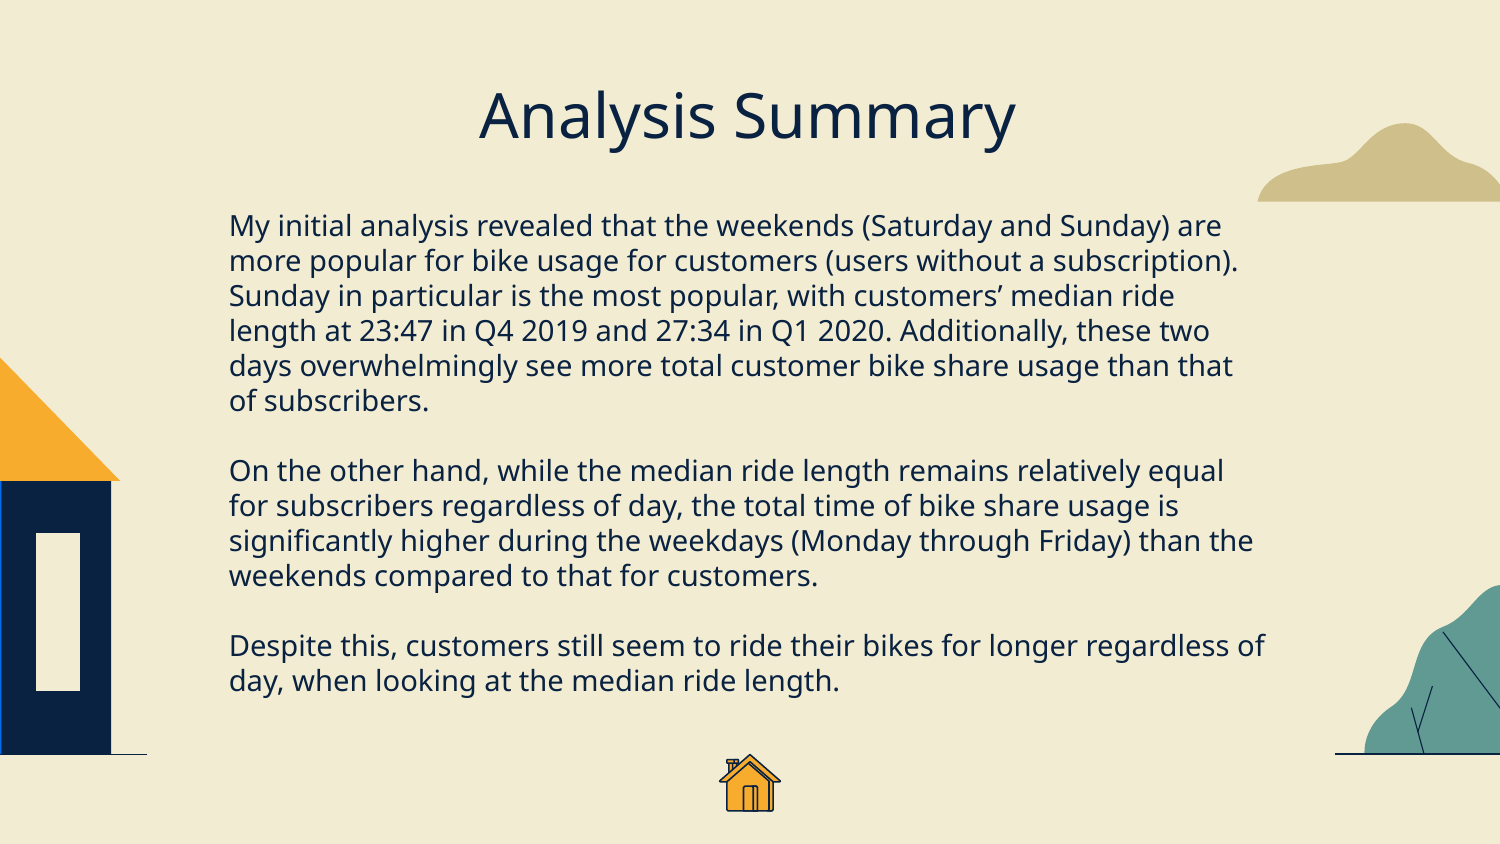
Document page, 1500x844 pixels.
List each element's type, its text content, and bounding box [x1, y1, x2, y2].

title Analysis Summary [116, 61, 1380, 140]
text_box [709, 756, 790, 824]
text_box My initial analysis revealed that the weekends (Saturday and Sunday) are more popular for bike usage for customers (users without a subscription). Sunday in particular is the most popular, with customers’ median ride length at 23:47 in Q4 2019 and 27:34 in Q1 2020. Additionally, these two days overwhelmingly see more total customer bike share usage than that of subscribers. On the other hand, while the median ride length remains relatively equal for subscribers regardless of day, the total time of bike share usage is significantly higher during the weekdays (Monday through Friday) than the weekends compared to that for customers. Despite this, customers still seem to ride their bikes for longer regardless of day, when looking at the median ride length. [213, 192, 1283, 729]
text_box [719, 754, 781, 812]
